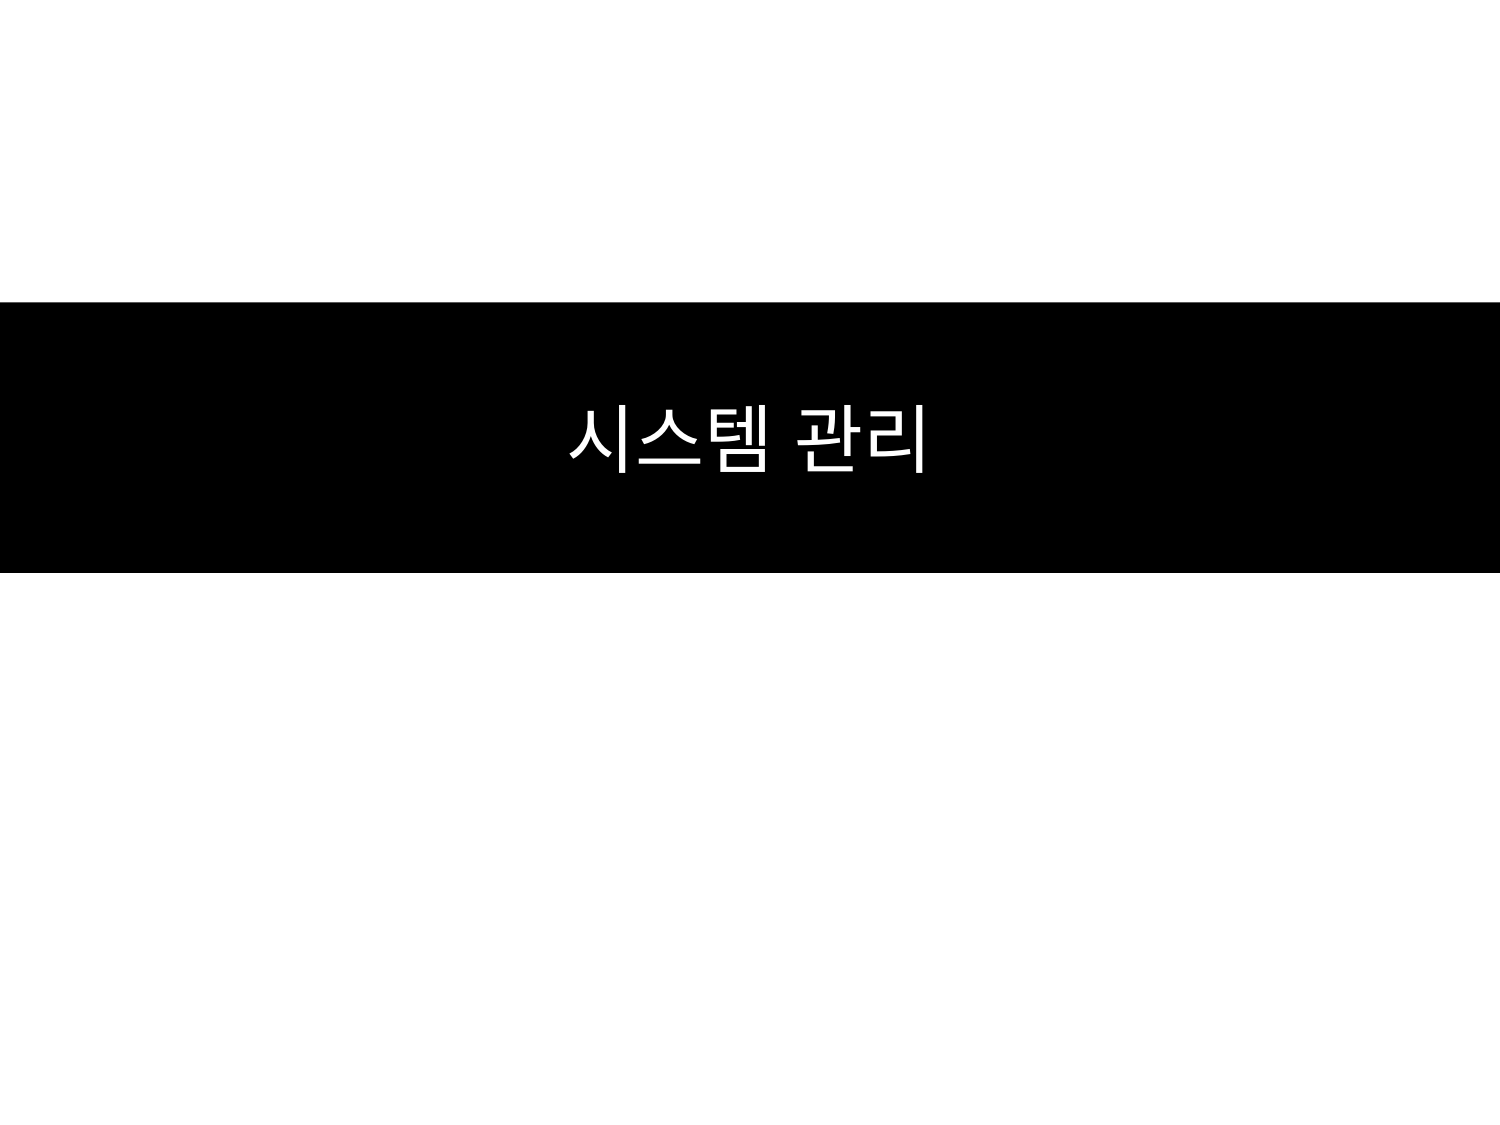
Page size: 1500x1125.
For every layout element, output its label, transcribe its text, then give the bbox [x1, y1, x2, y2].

text_box 시스템 관리 [0, 300, 1500, 575]
